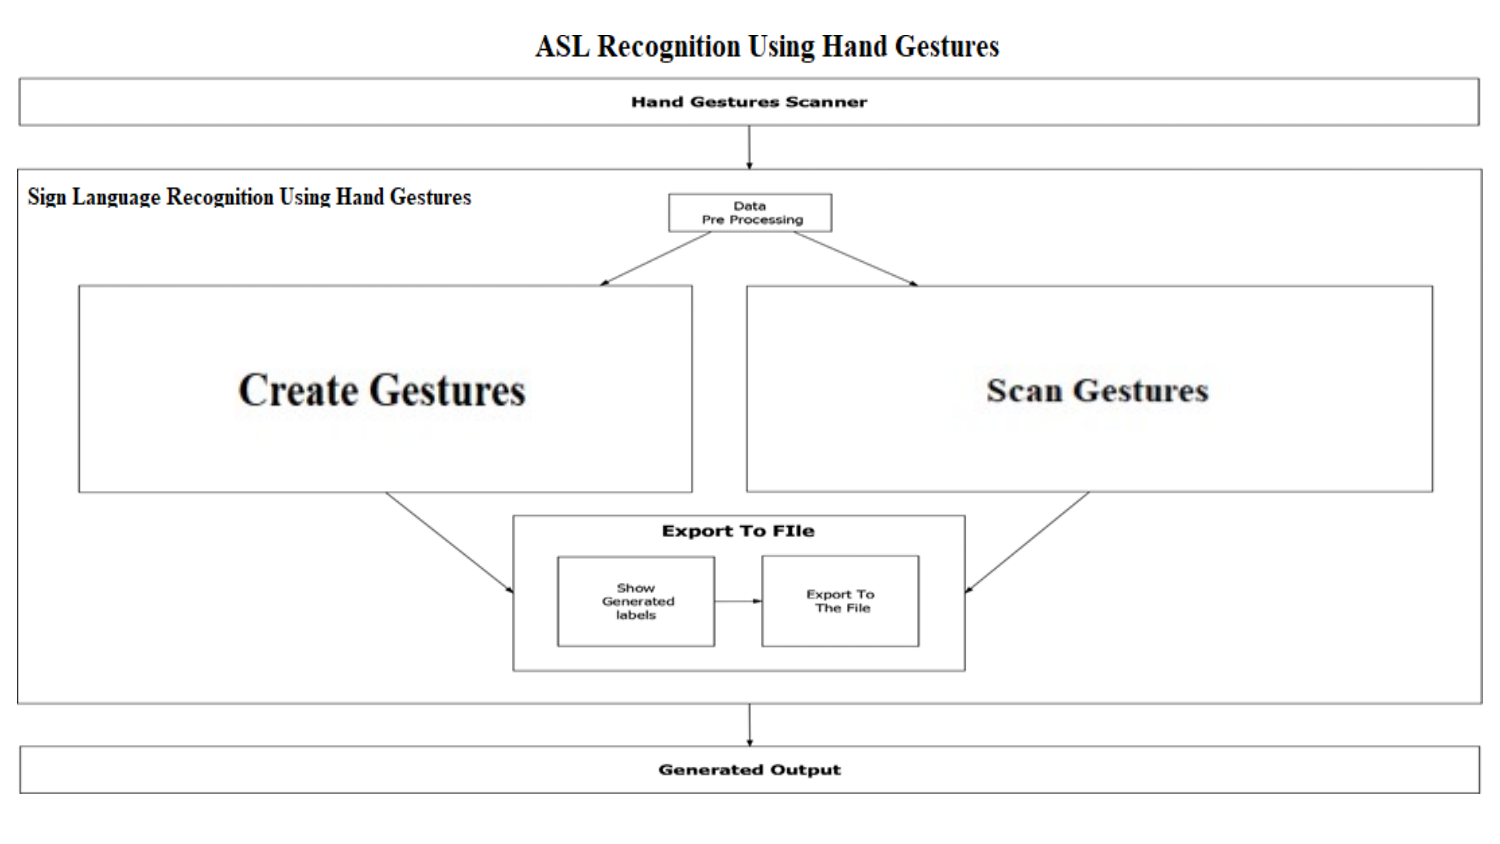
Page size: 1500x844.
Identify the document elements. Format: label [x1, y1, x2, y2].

text_box [16, 35, 1483, 794]
